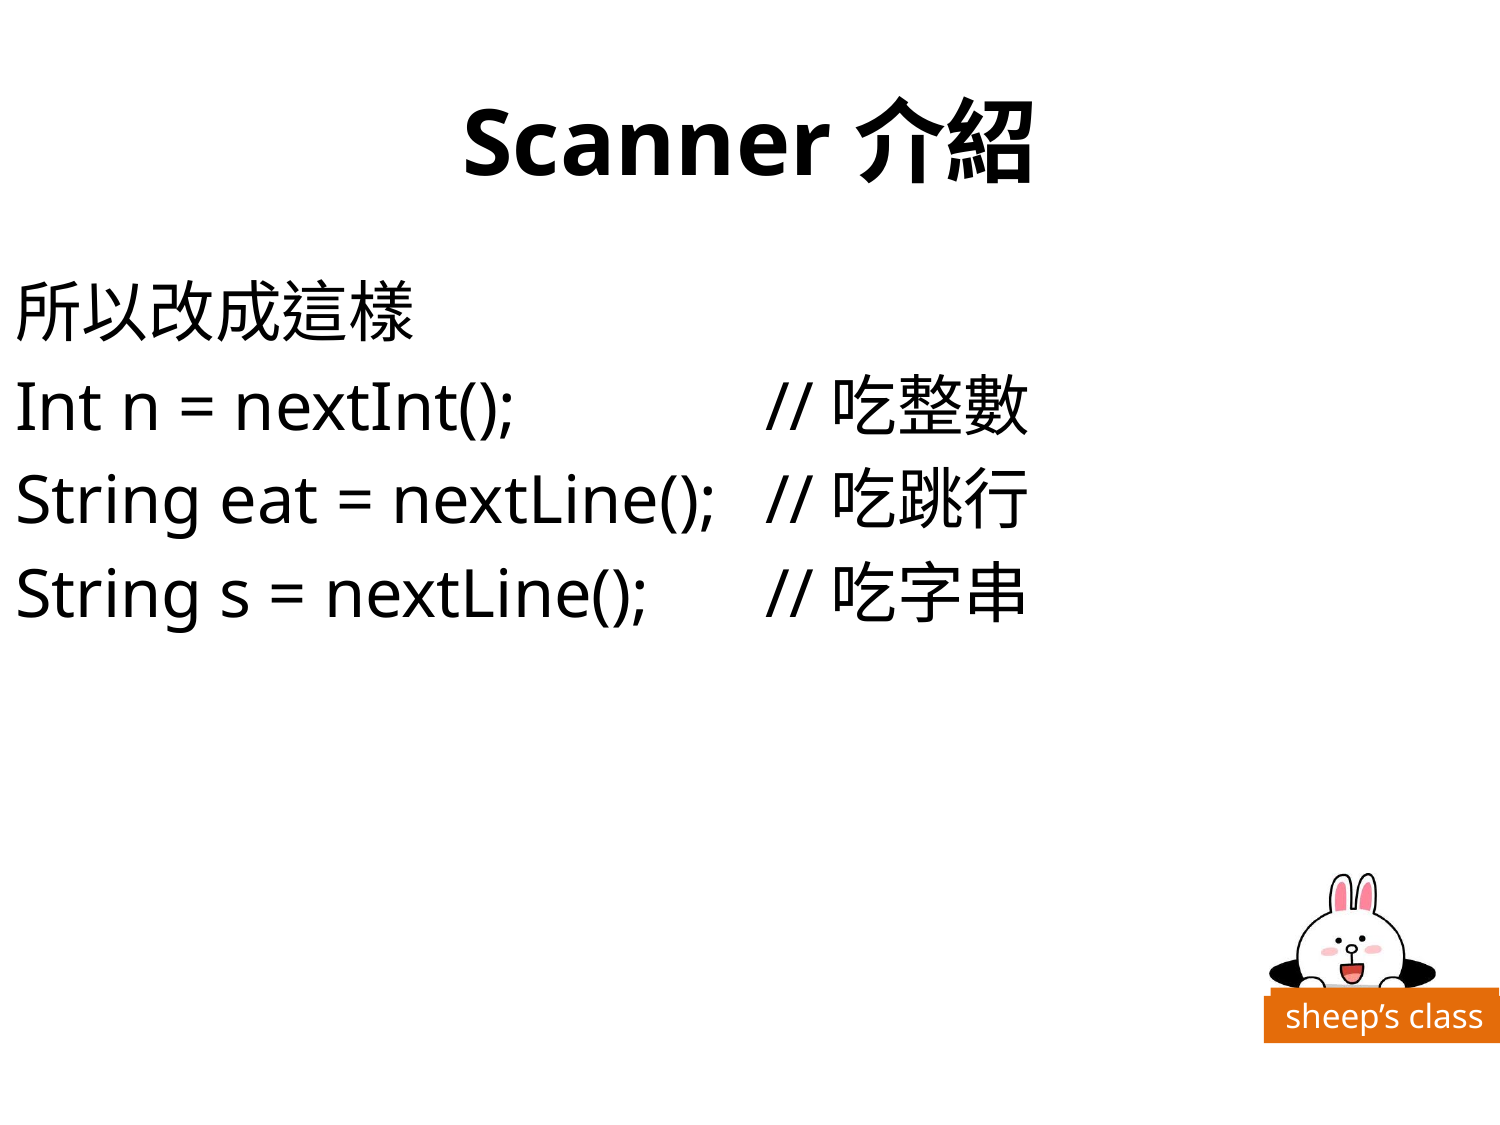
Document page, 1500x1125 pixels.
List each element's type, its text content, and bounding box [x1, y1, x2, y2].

title Scanner介紹 [75, 45, 1425, 233]
list 所以改成這樣 Int n = nextInt(); //吃整數 String eat = nextLine(); //吃跳行 String s = nextLine(); //吃字串 [0, 262, 1500, 1125]
